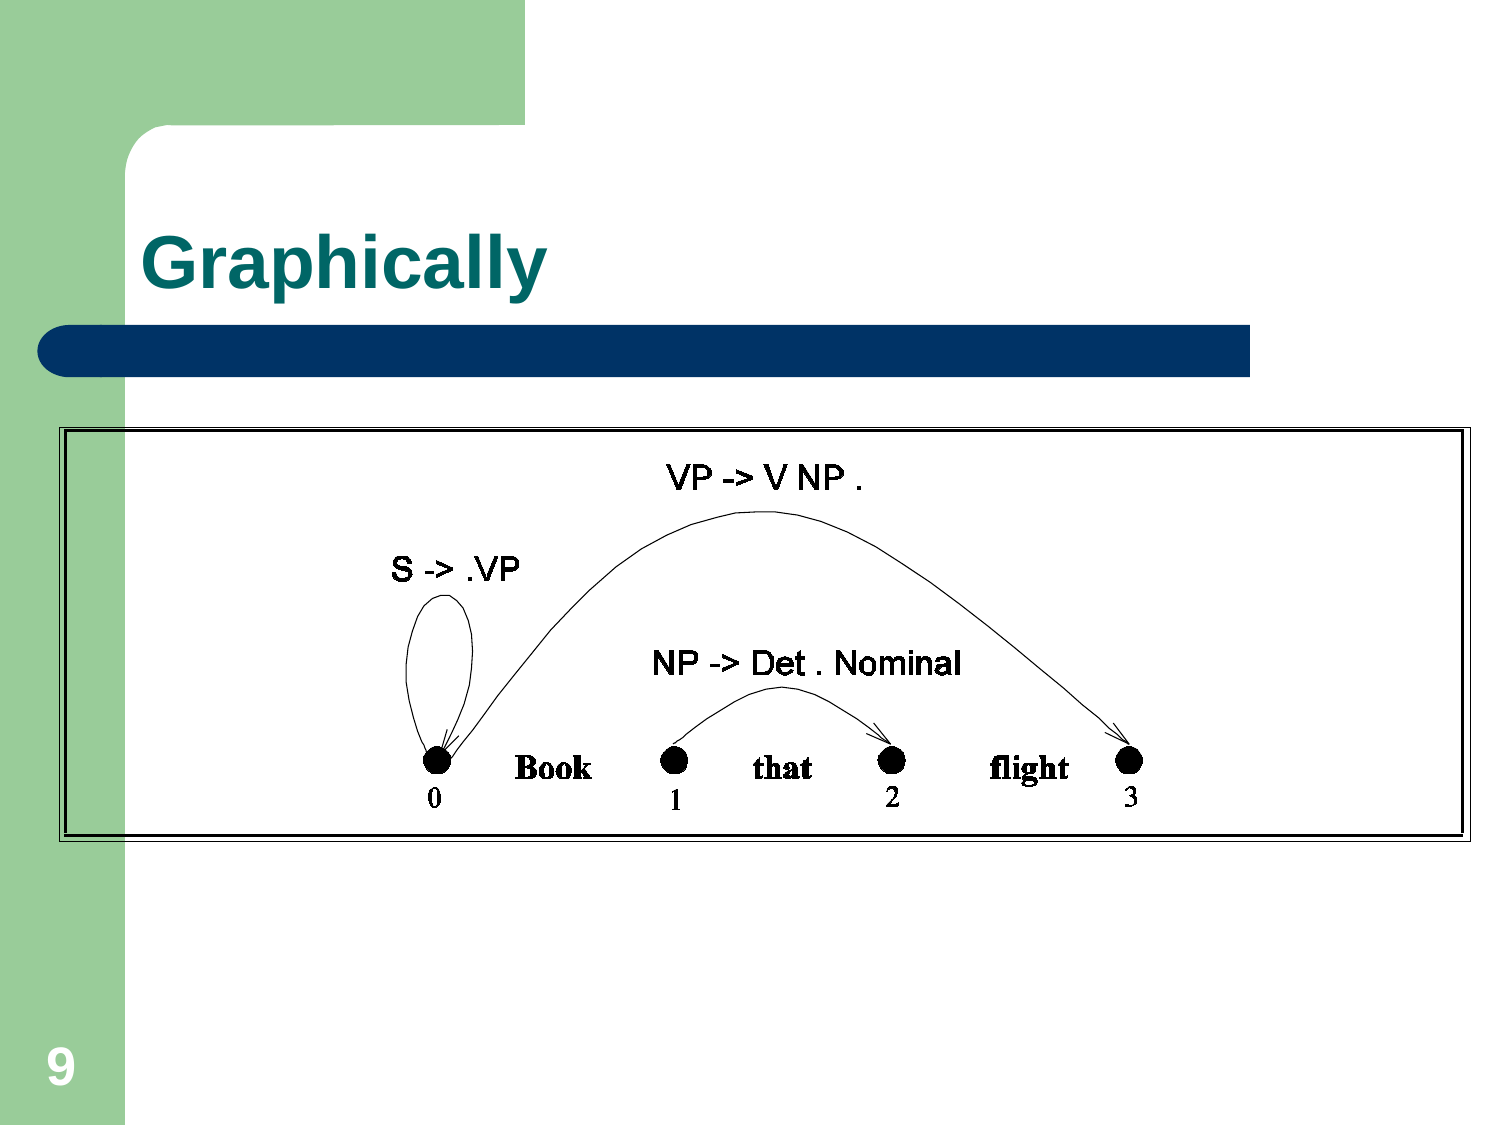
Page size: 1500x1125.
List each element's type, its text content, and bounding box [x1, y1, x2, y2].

slide_number 9 [13, 1023, 111, 1105]
title Graphically [124, 124, 1426, 313]
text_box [59, 427, 1471, 842]
